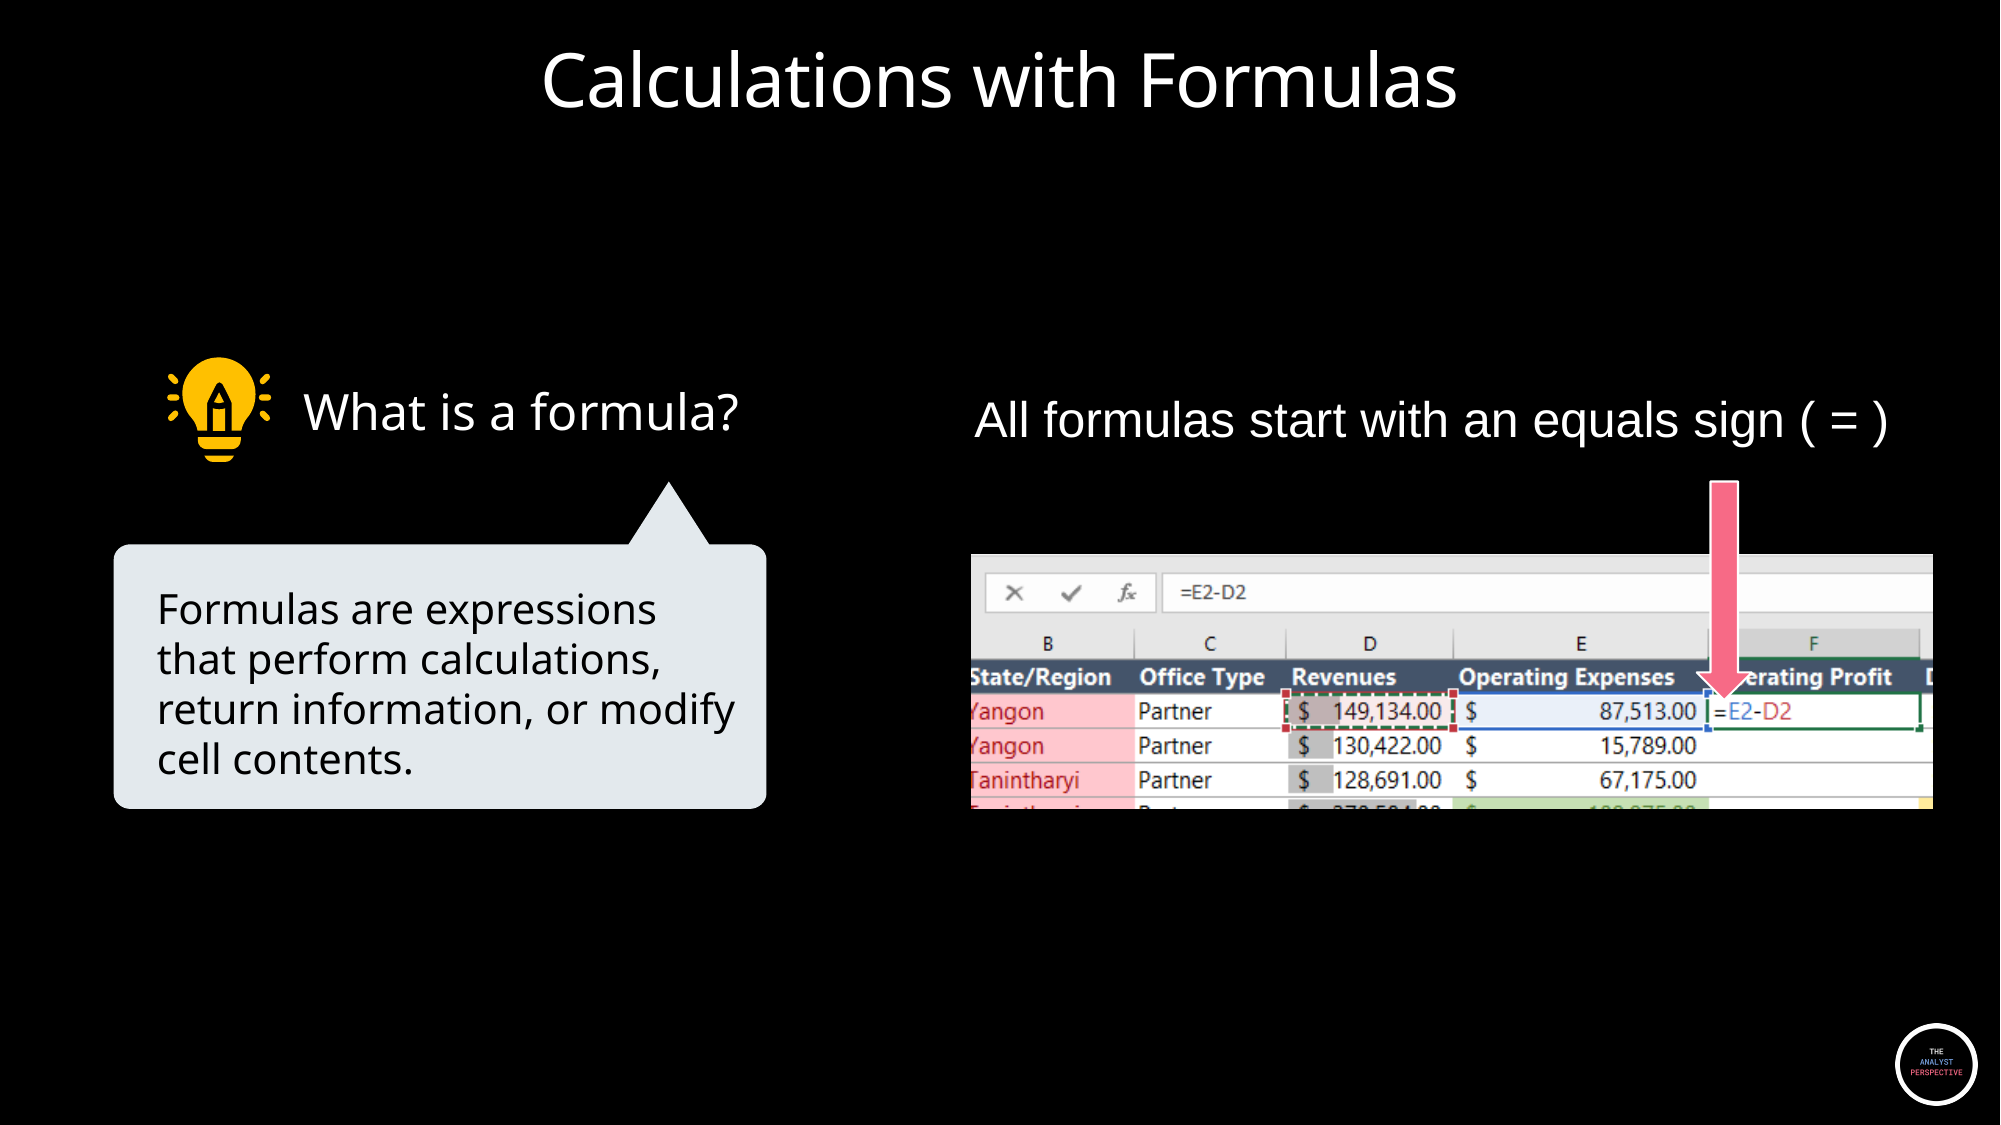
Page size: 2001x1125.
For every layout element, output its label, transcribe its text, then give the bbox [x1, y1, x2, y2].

title Calculations with Formulas [67, 30, 1933, 135]
picture [1895, 1023, 1978, 1106]
picture [971, 553, 1934, 810]
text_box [166, 356, 272, 463]
text_box [113, 481, 767, 809]
text_box [1709, 480, 1740, 550]
text_box Formulas are expressions that perform calculations, return information, or modify cell contents. [67, 575, 757, 791]
text_box All formulas start with an equals sign ( = ) [931, 379, 1933, 455]
text_box What is a formula? [288, 372, 831, 448]
